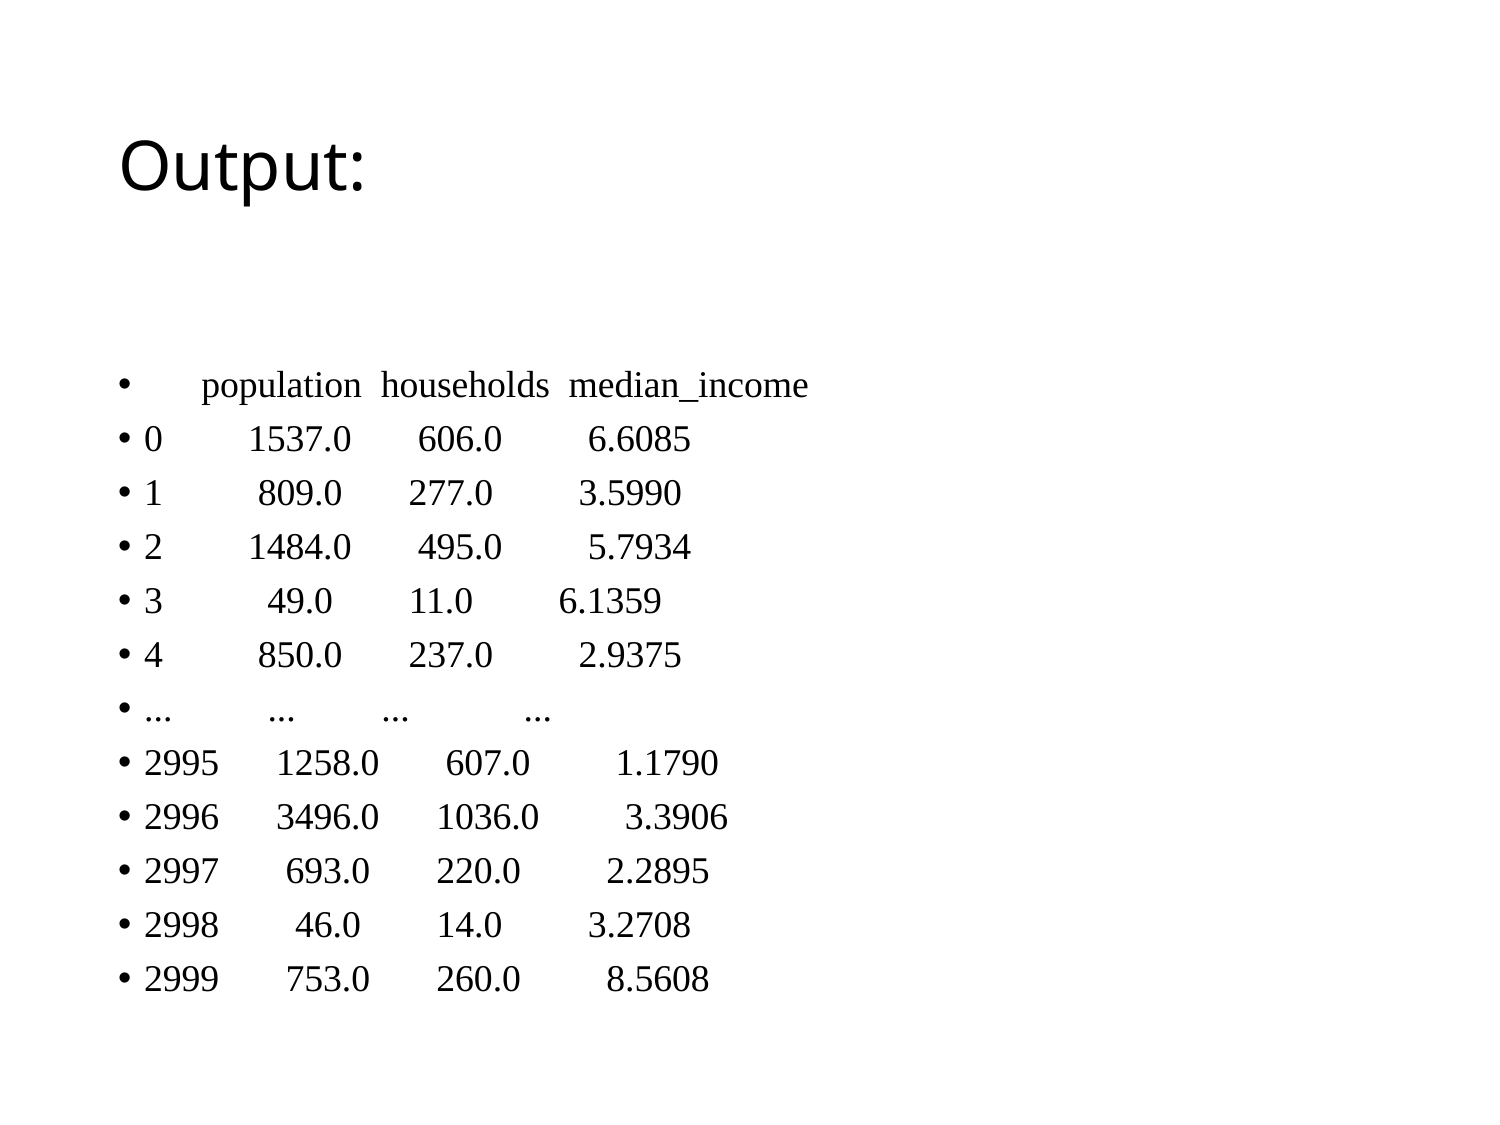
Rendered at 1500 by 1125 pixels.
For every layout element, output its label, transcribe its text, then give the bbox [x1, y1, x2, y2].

title Output: [103, 59, 1397, 278]
list population households median_income 0 1537.0 606.0 6.6085 1 809.0 277.0 3.5990 2 1484.0 495.0 5.7934 3 49.0 11.0 6.1359 4 850.0 237.0 2.9375 ... ... ... ... 2995 1258.0 607.0 1.1790 2996 3496.0 1036.0 3.3906 2997 693.0 220.0 2.2895 2998 46.0 14.0 3.2708 2999 753.0 260.0 8.5608 [103, 299, 1397, 1014]
